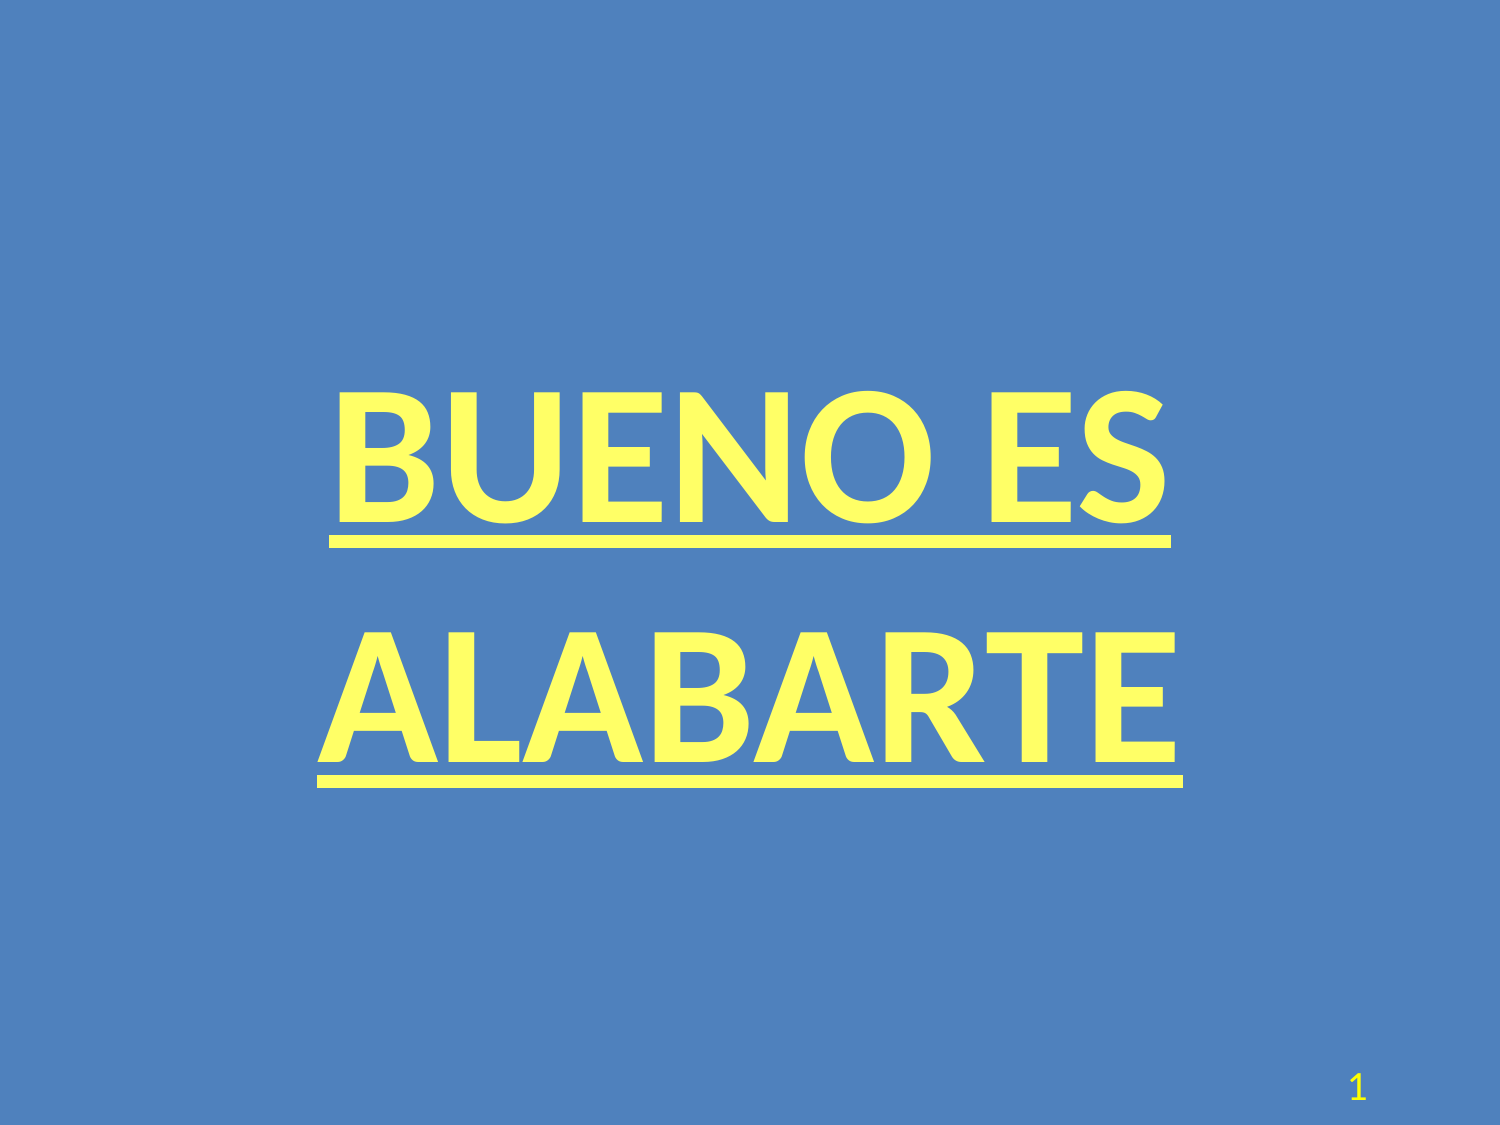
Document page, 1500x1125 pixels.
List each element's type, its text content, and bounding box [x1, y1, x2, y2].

title BUENO ES ALABARTE [74, 426, 1426, 699]
slide_number 1 [1230, 1042, 1383, 1125]
